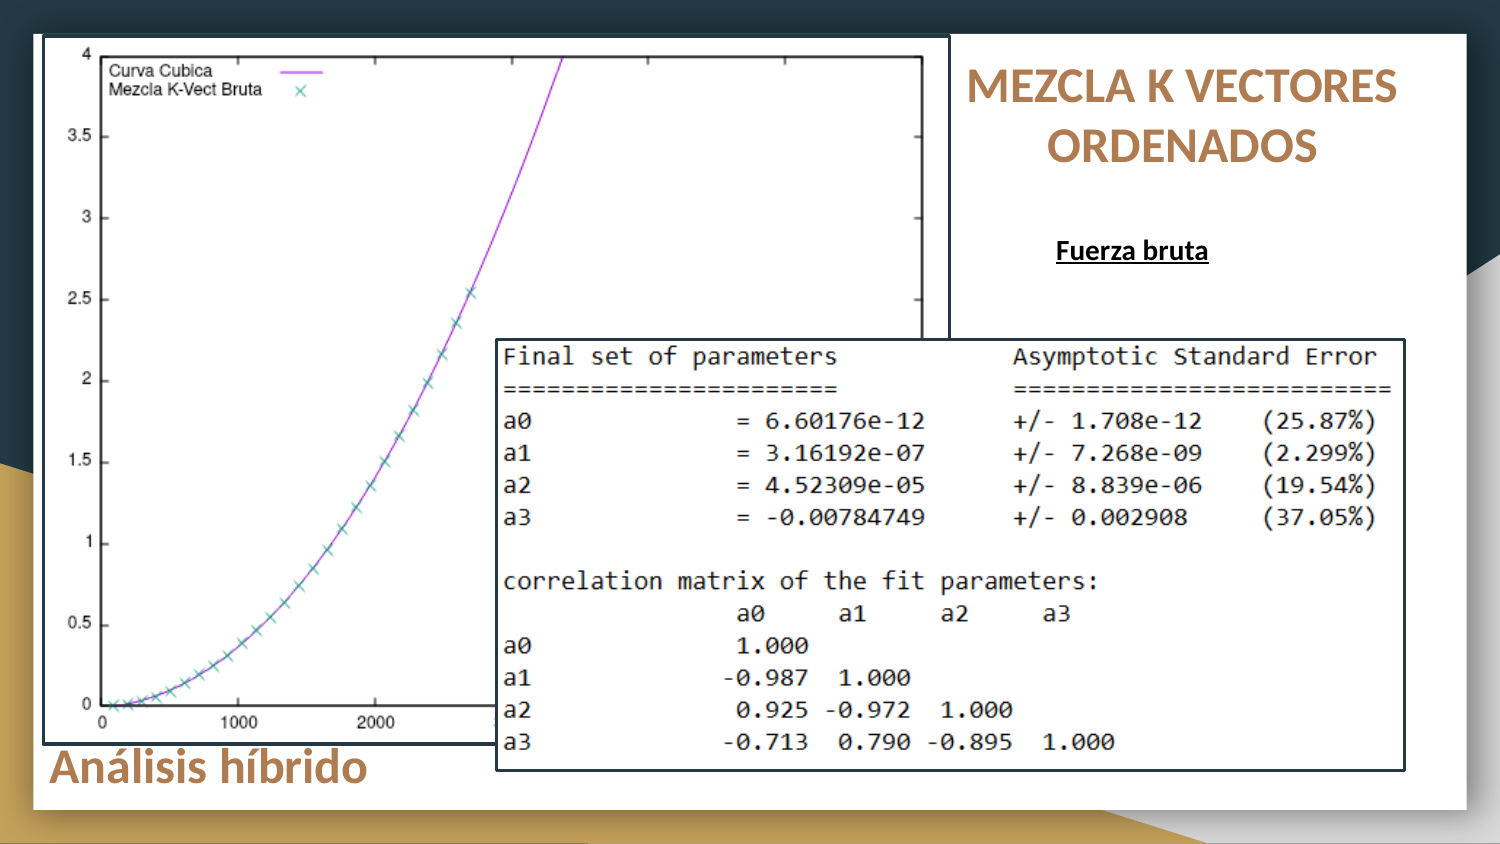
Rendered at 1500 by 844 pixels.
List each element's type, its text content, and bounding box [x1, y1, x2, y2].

text_box Análisis híbrido [34, 718, 447, 809]
picture [44, 37, 1404, 769]
text_box MEZCLA K VECTORES ORDENADOS [951, 37, 1418, 163]
text_box Fuerza bruta [1041, 216, 1227, 264]
